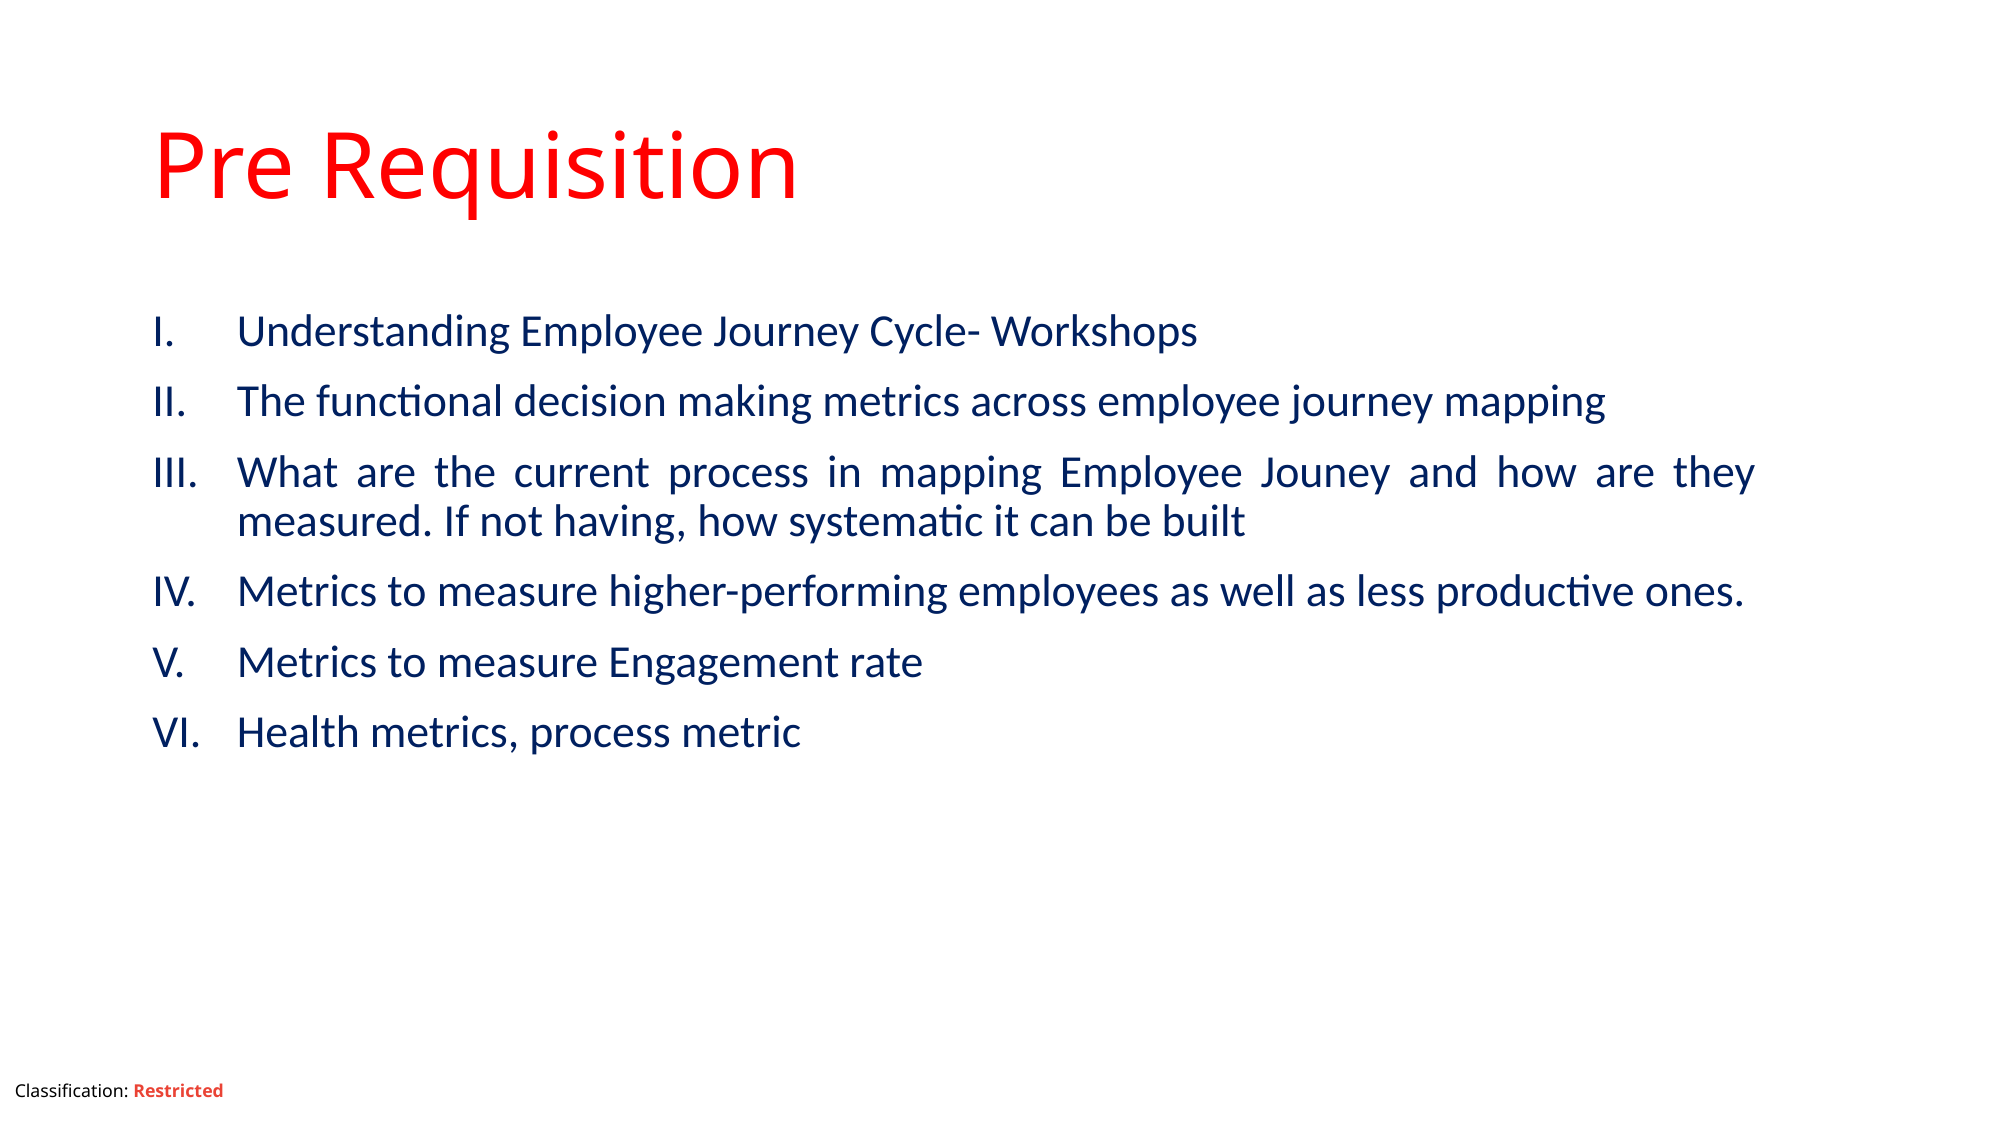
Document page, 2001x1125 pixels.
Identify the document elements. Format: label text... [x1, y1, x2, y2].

title Pre Requisition [137, 59, 1863, 278]
list Understanding Employee Journey Cycle- Workshops The functional decision making metrics across employee journey mapping What are the current process in mapping Employee Jouney and how are they measured. If not having, how systematic it can be built Metrics to measure higher-performing employees as well as less productive ones. Metrics to measure Engagement rate Health metrics, process metric [137, 299, 1772, 781]
